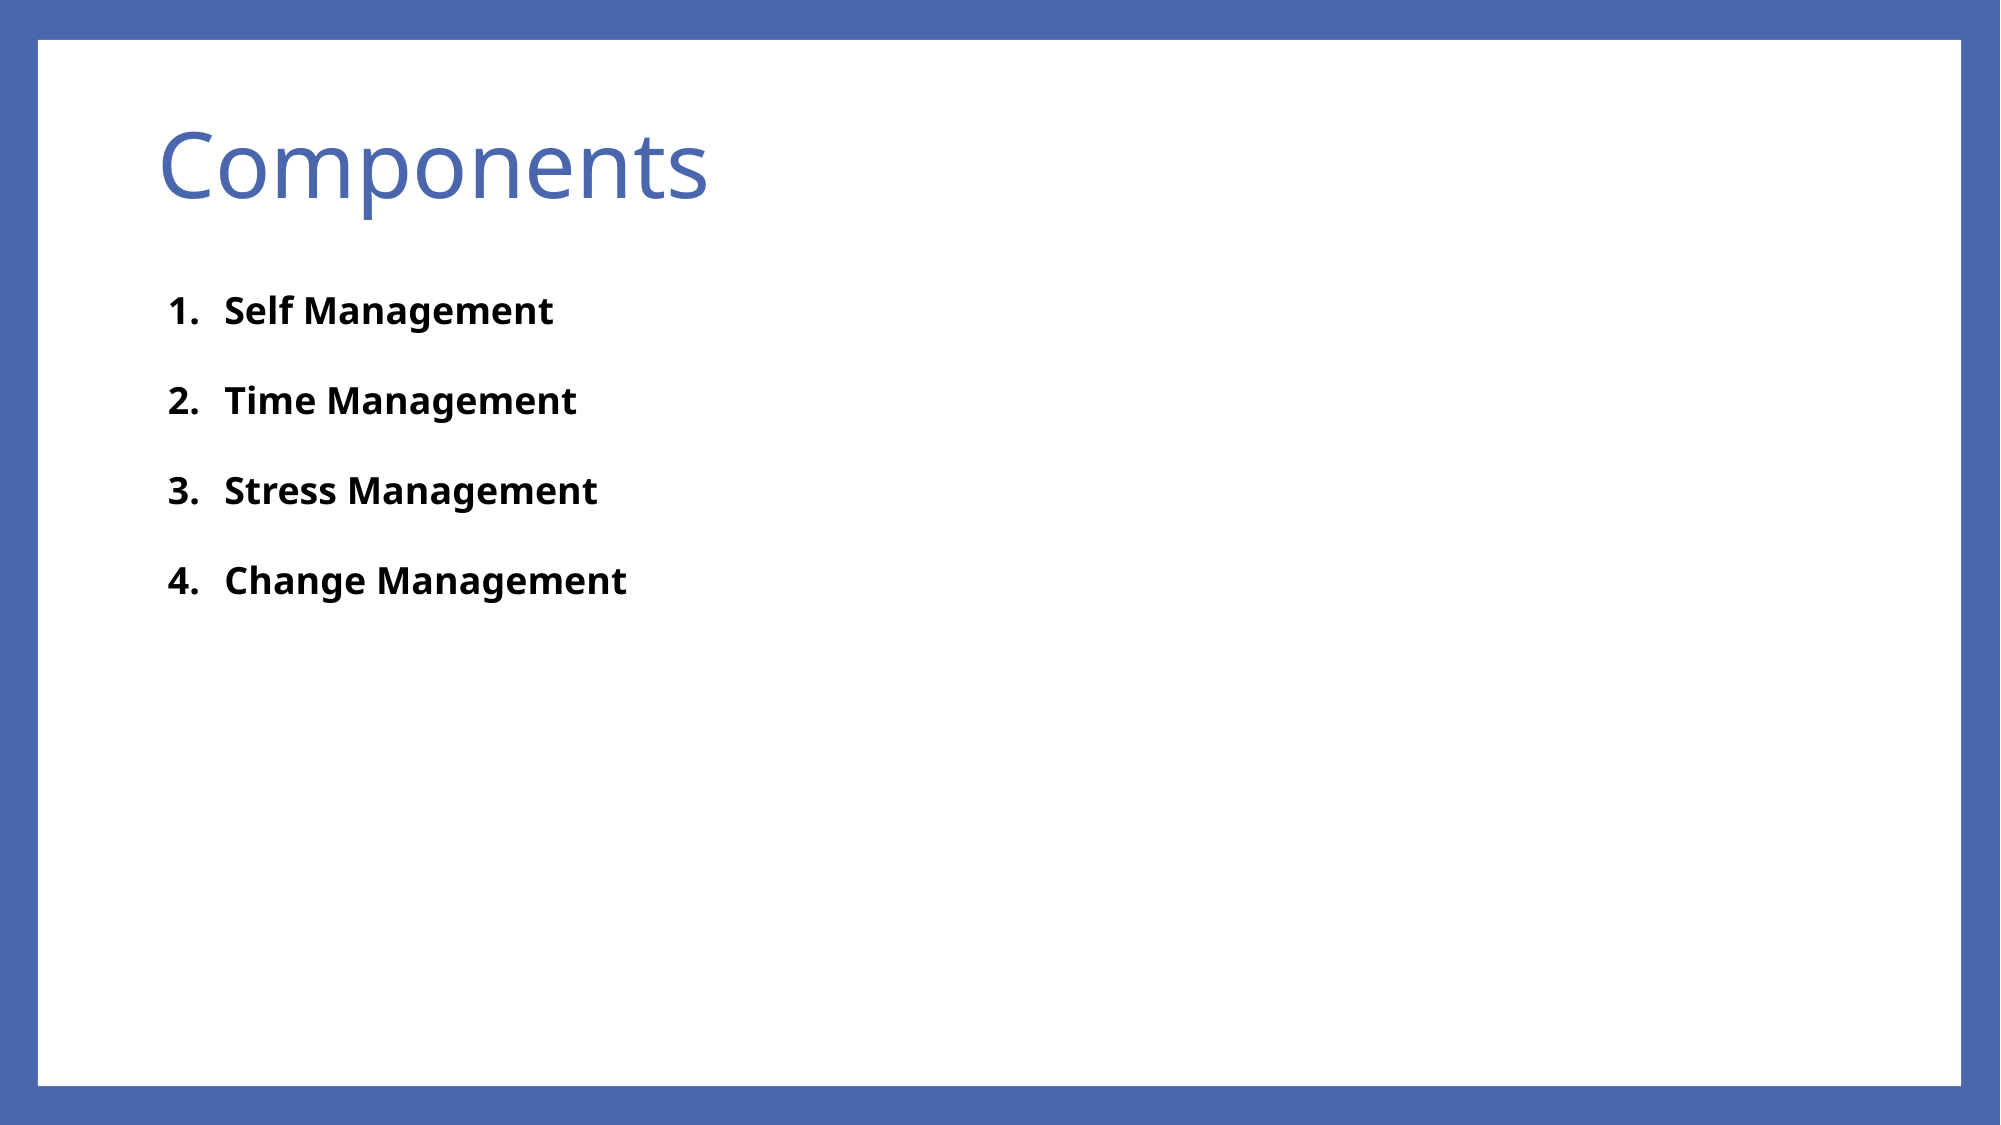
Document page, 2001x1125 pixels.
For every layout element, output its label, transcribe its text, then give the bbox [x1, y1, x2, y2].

text_box Self Management Time Management Stress Management Change Management [153, 279, 1752, 745]
title Components [142, 57, 1763, 280]
